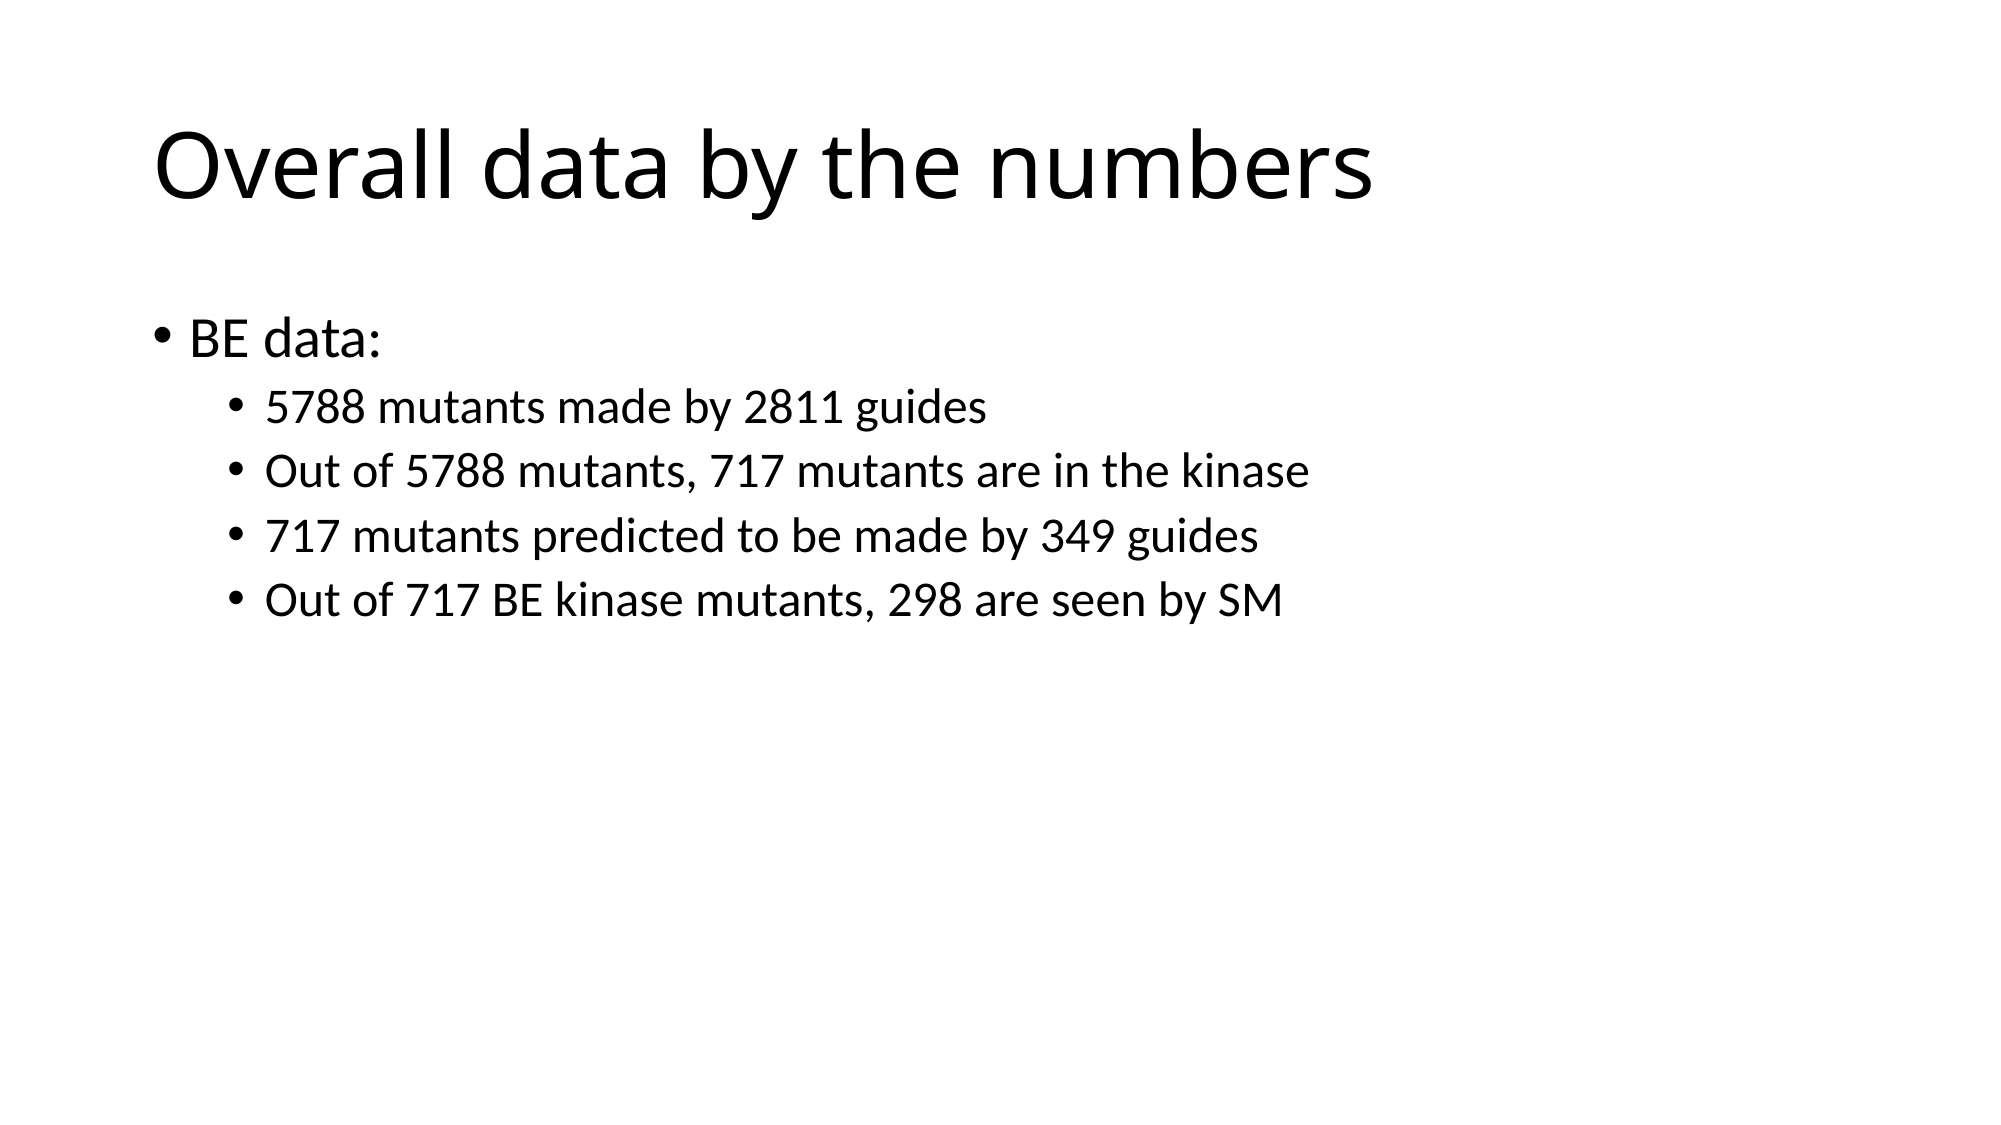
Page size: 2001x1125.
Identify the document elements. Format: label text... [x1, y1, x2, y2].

list BE data: 5788 mutants made by 2811 guides Out of 5788 mutants, 717 mutants are in the kinase 717 mutants predicted to be made by 349 guides Out of 717 BE kinase mutants, 298 are seen by SM [137, 299, 1863, 1014]
title Overall data by the numbers [137, 59, 1863, 278]
